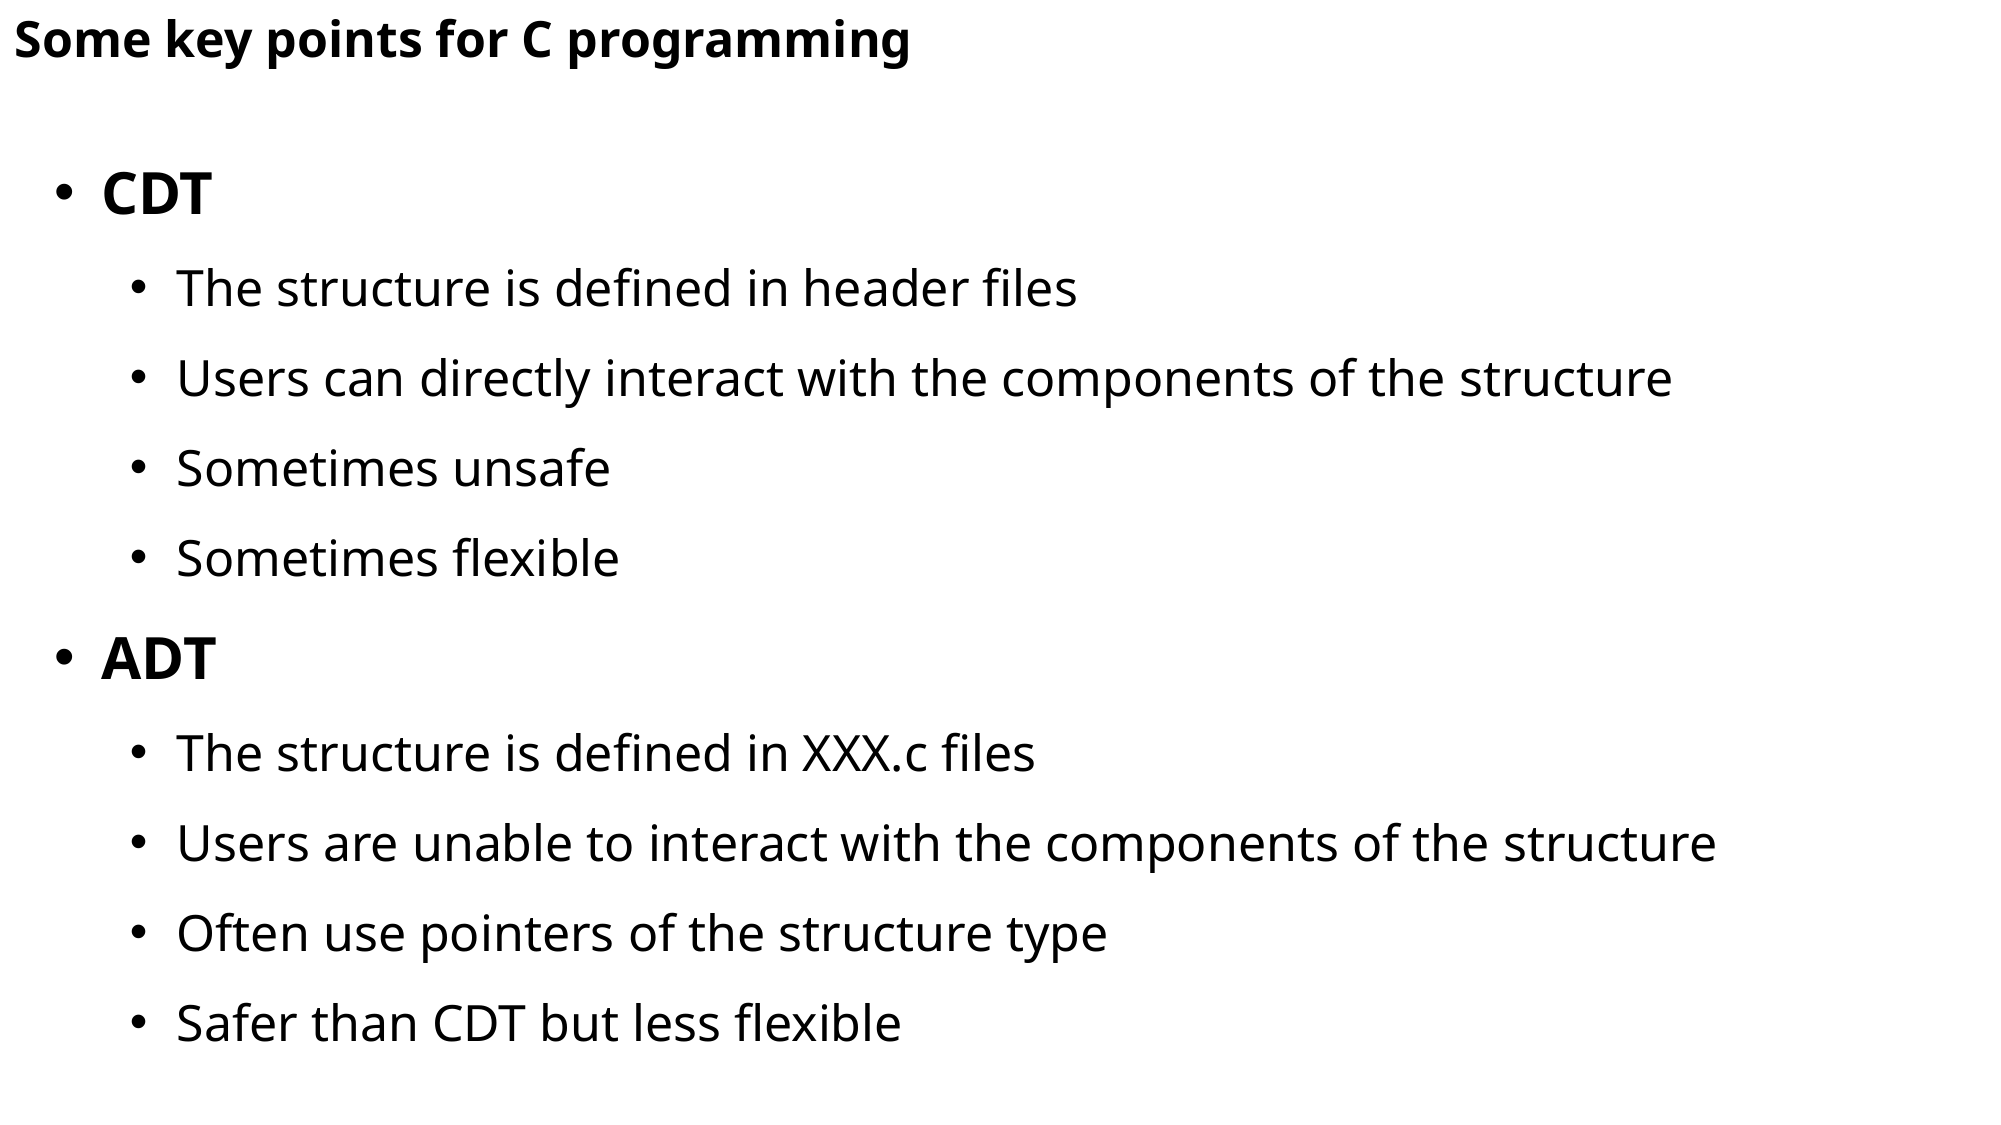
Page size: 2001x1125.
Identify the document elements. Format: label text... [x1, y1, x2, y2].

text_box Some key points for C programming [0, 0, 1982, 75]
text_box CDT The structure is defined in header files Users can directly interact with the components of the structure Sometimes unsafe Sometimes flexible ADT The structure is defined in XXX.c files Users are unable to interact with the components of the structure Often use pointers of the structure type Safer than CDT but less flexible [40, 114, 1931, 1059]
